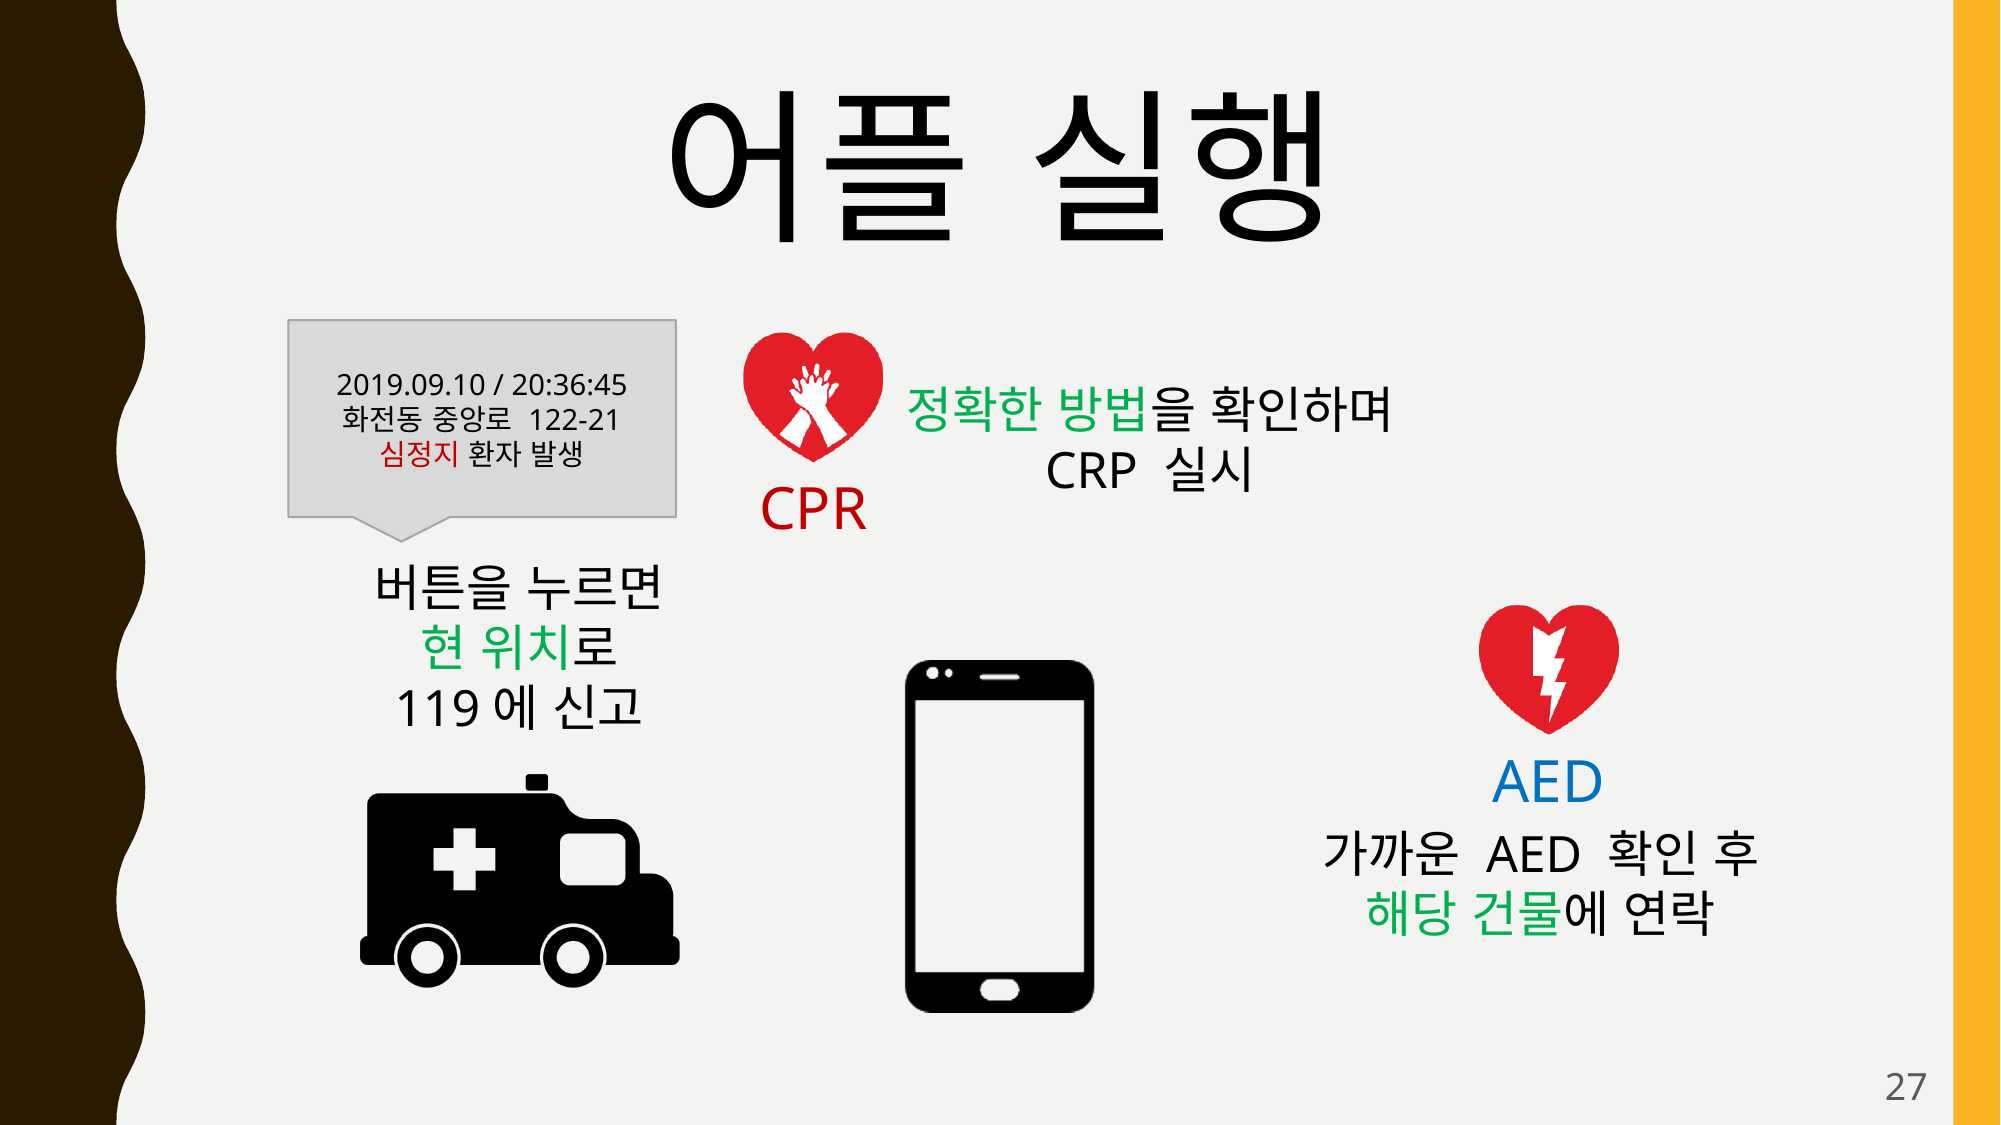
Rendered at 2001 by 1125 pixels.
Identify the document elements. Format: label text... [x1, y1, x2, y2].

picture [355, 772, 683, 989]
text_box 가까운 AED 확인 후 해당 건물에 연락 [1262, 815, 1820, 951]
picture [740, 329, 886, 466]
text_box 버튼을 누르면 현 위치로 119에 신고 [240, 549, 798, 745]
text_box 2019.09.10 / 20:36:45 화전동 중앙로 122-21 심정지 환자 발생 [287, 319, 677, 543]
text_box AED [1477, 737, 1620, 815]
picture [1474, 602, 1623, 737]
text_box 27 [1869, 1055, 1943, 1116]
title 어플 실행 [165, 20, 1835, 330]
picture [902, 660, 1098, 1013]
text_box 정확한 방법을 확인하며 CRP 실시 [871, 371, 1429, 507]
text_box CPR [744, 466, 883, 549]
